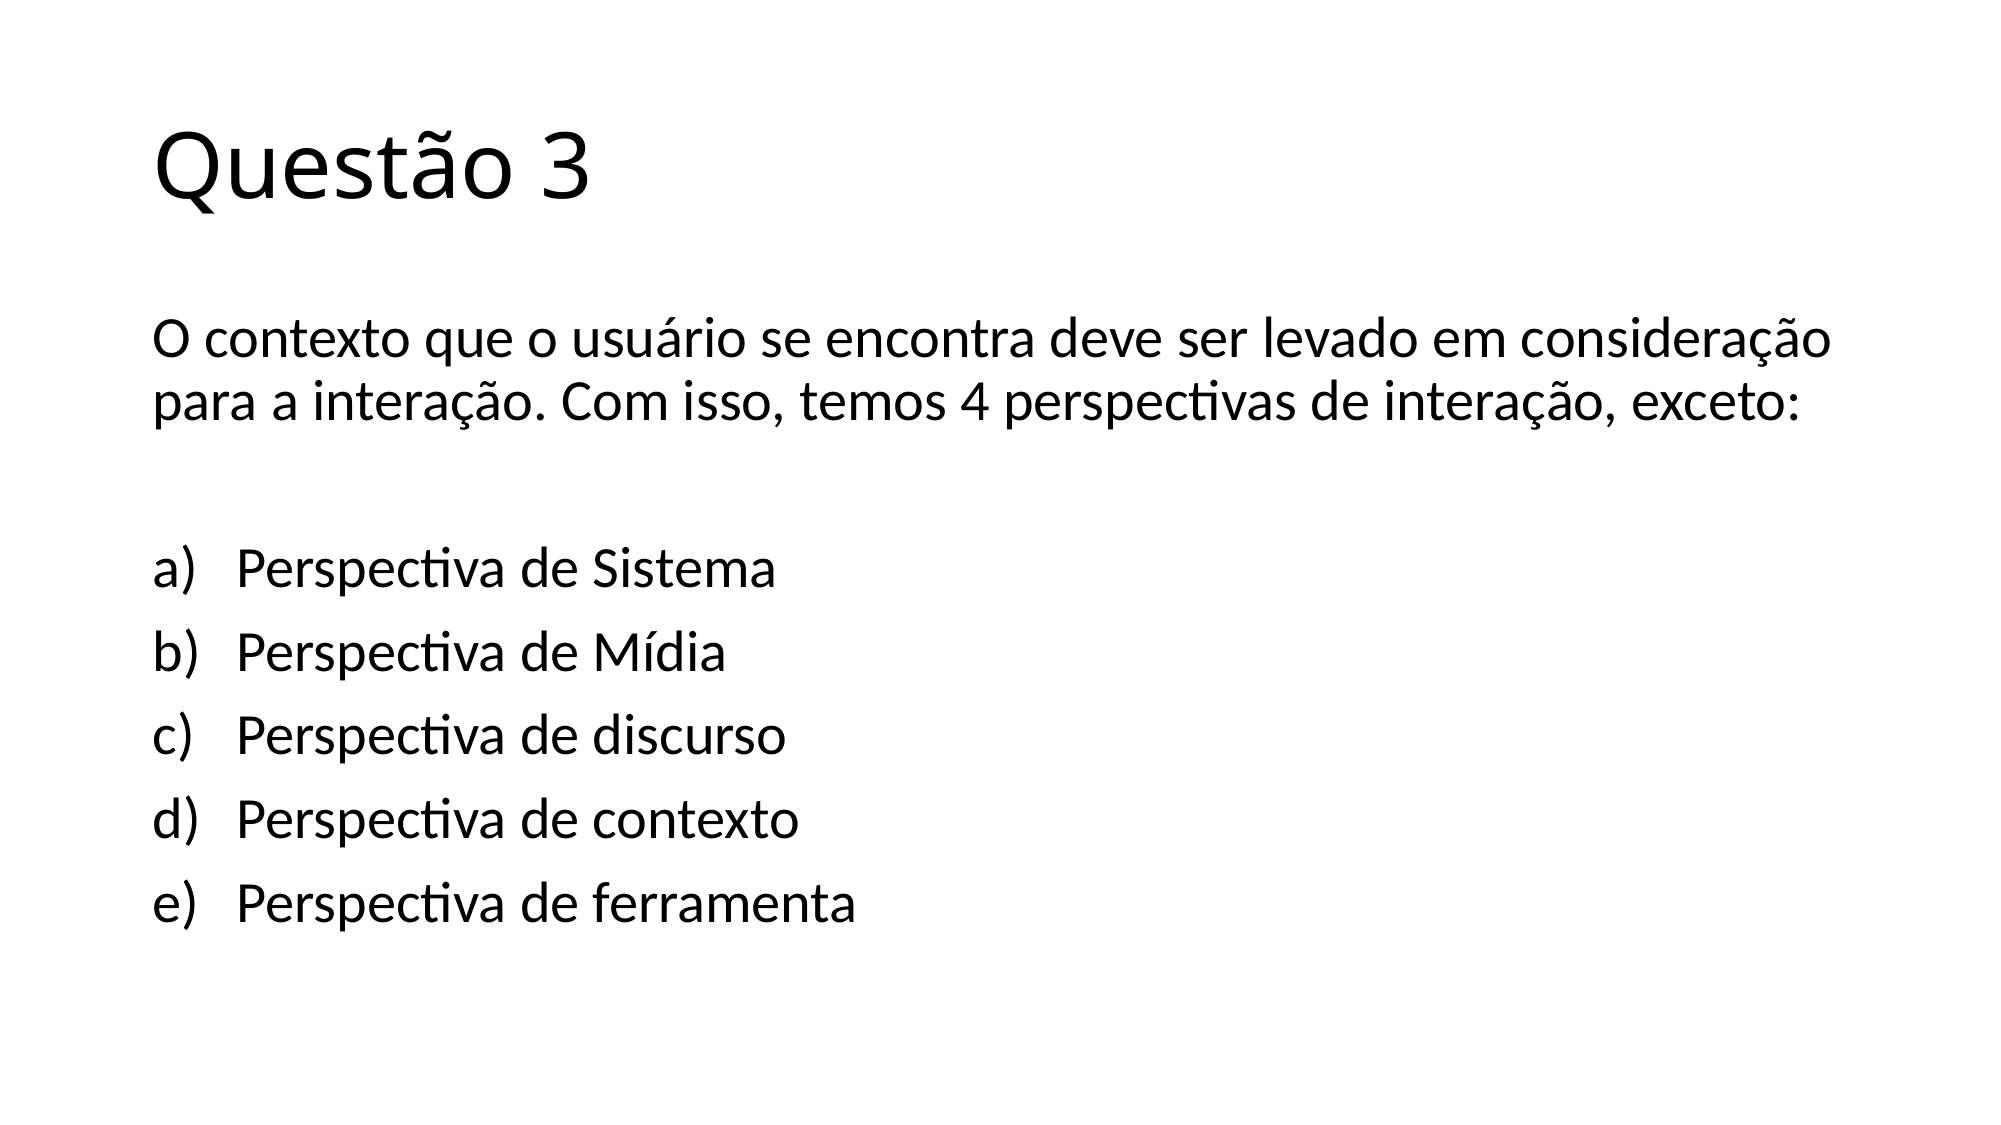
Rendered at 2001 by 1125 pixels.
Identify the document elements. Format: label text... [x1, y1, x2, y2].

title Questão 3 [137, 59, 1863, 278]
list O contexto que o usuário se encontra deve ser levado em consideração para a interação. Com isso, temos 4 perspectivas de interação, exceto: Perspectiva de Sistema Perspectiva de Mídia Perspectiva de discurso Perspectiva de contexto Perspectiva de ferramenta [137, 299, 1863, 1014]
